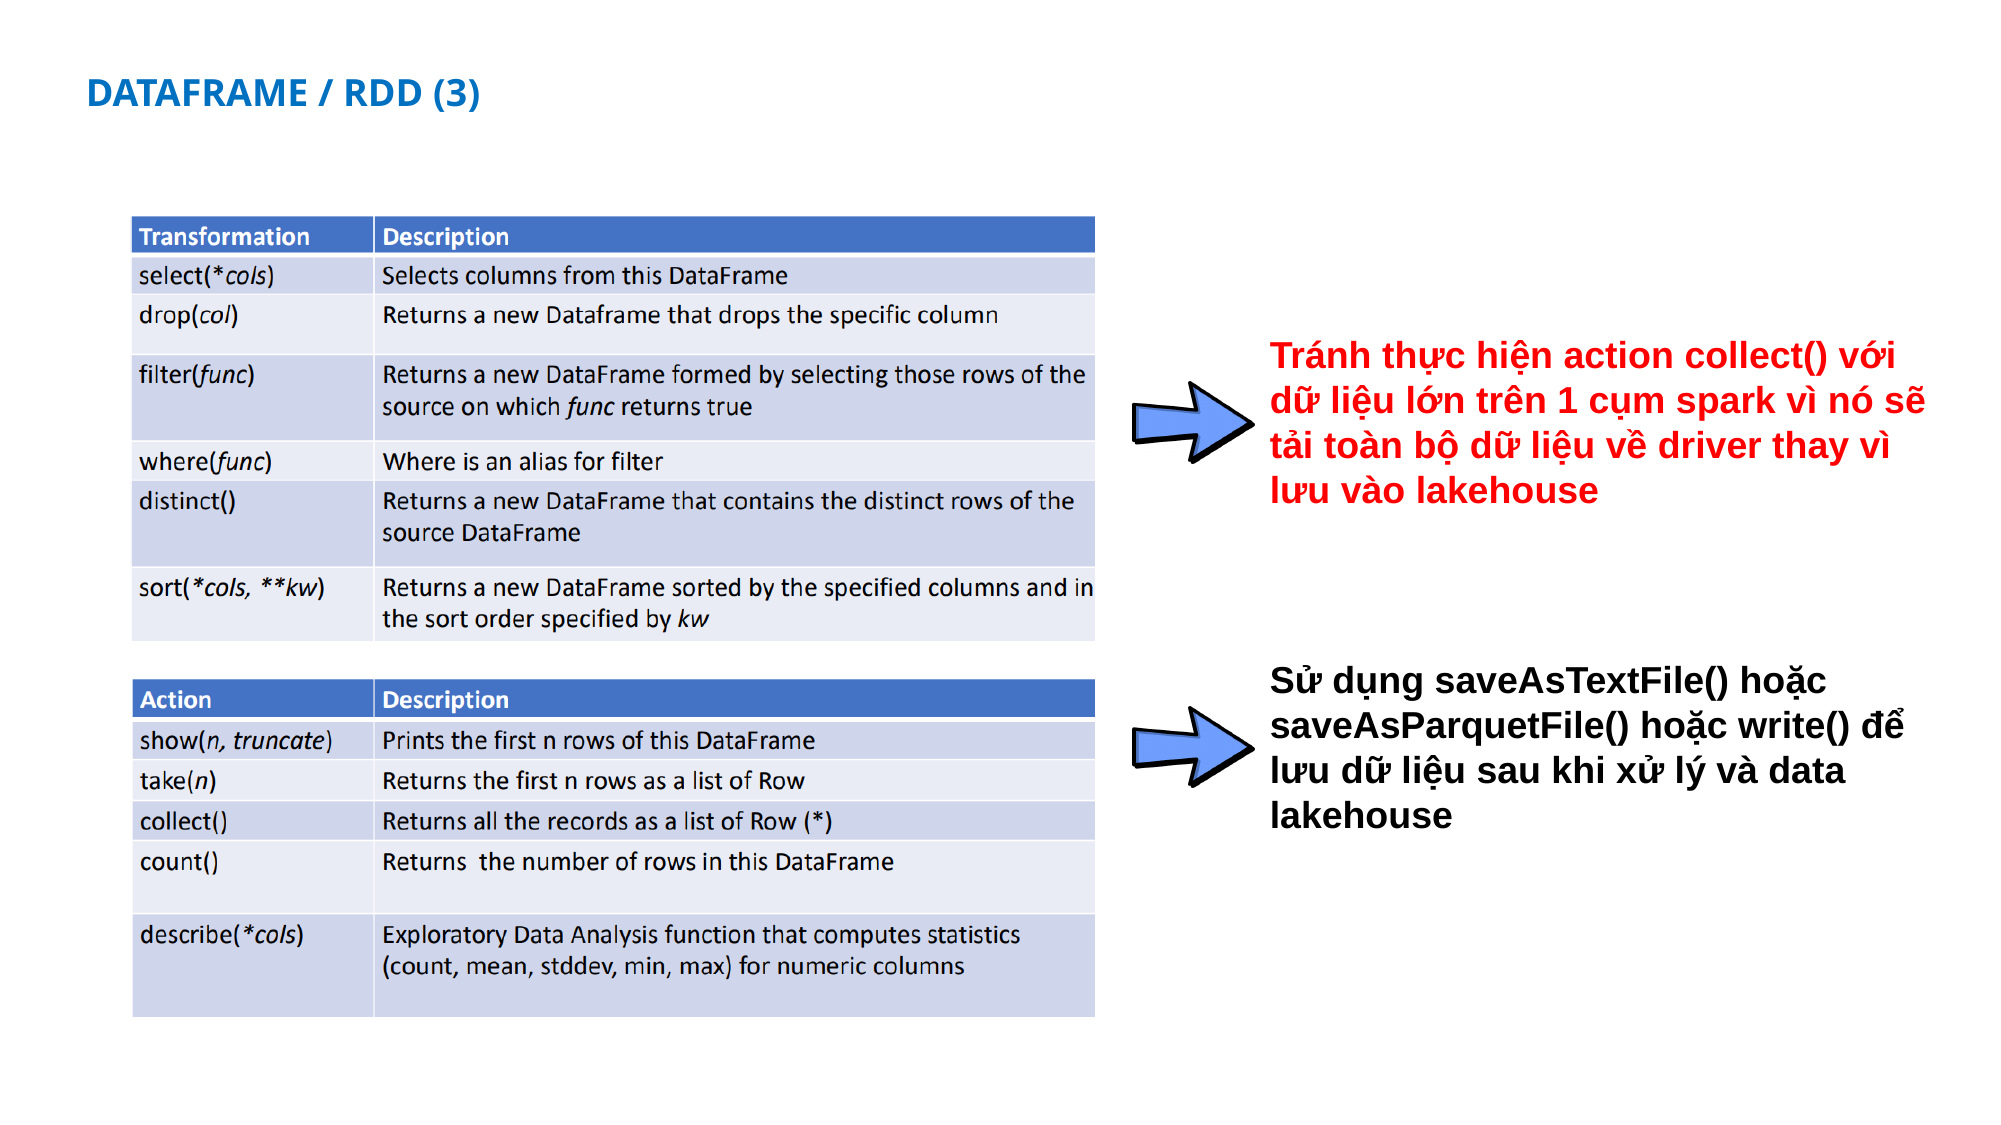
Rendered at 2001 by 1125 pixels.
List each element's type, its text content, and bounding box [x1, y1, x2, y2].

picture [130, 214, 1095, 641]
text_box DATAFRAME / RDD (3) [69, 61, 513, 122]
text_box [1131, 324, 1963, 521]
picture [130, 678, 1095, 1017]
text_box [1131, 648, 1963, 846]
